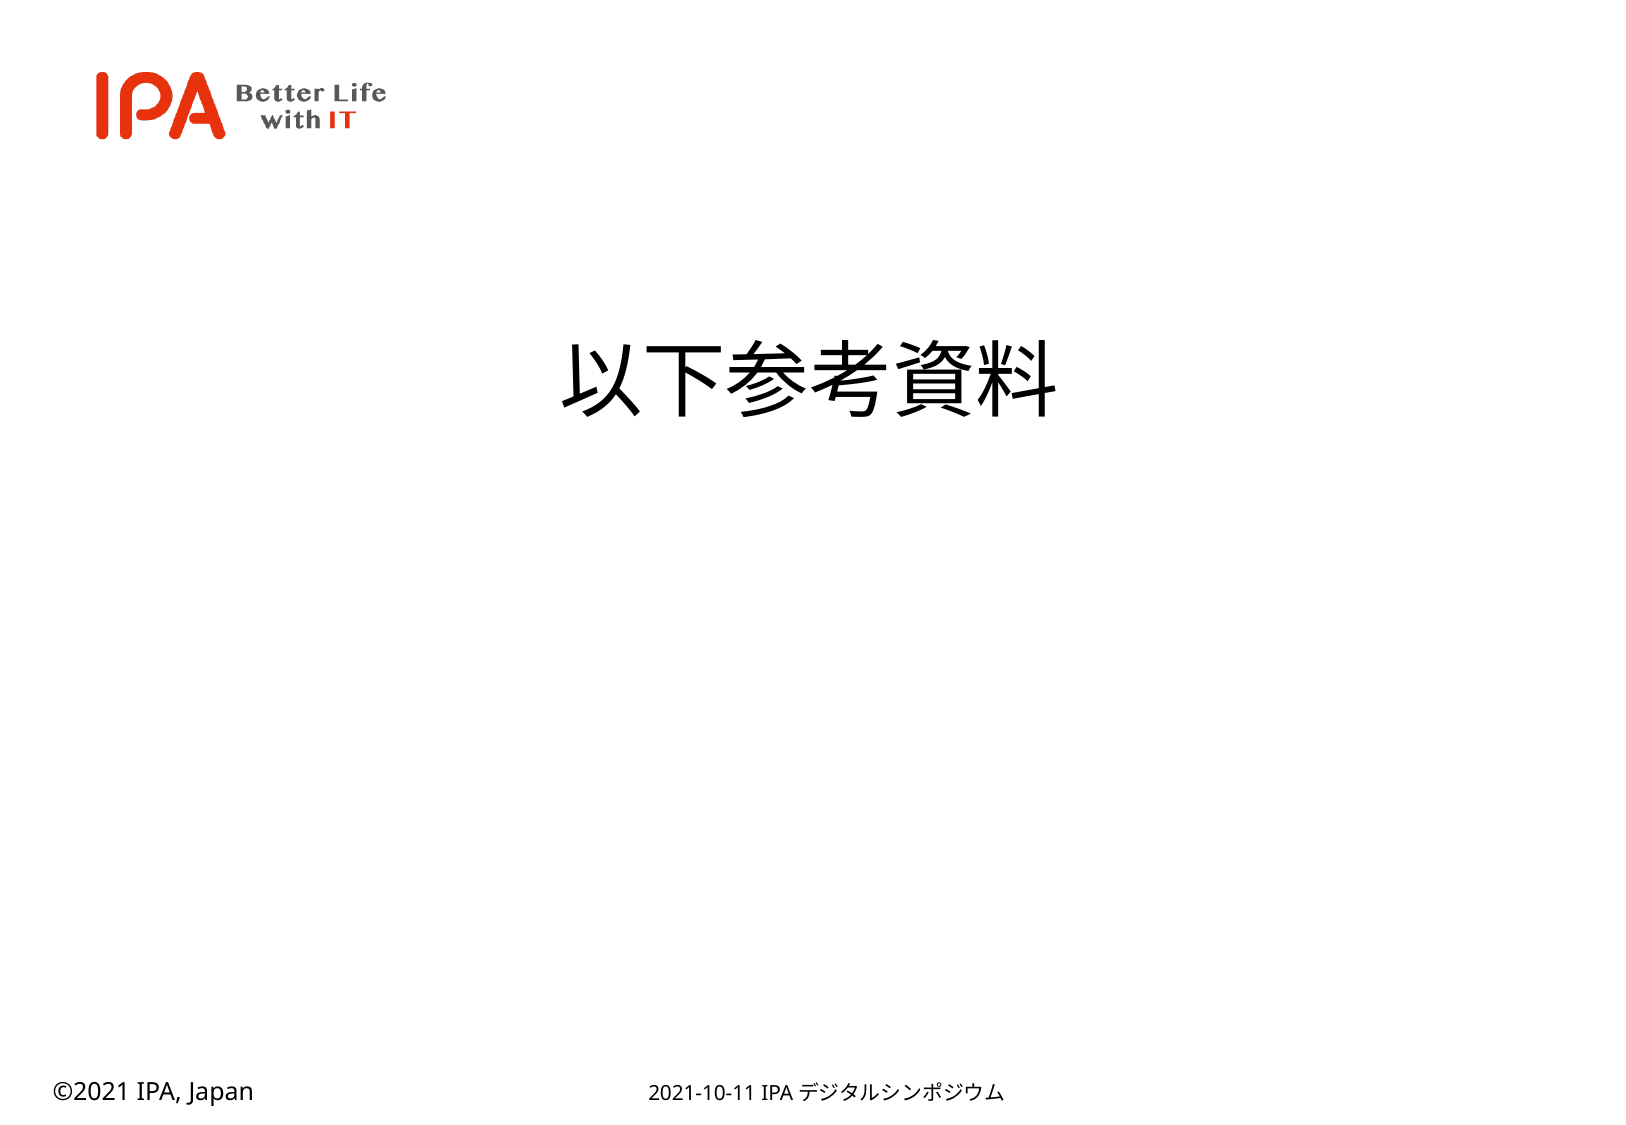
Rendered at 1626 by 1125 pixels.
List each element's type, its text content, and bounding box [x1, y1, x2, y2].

title 以下参考資料 [41, 206, 1577, 561]
picture [62, 48, 410, 162]
